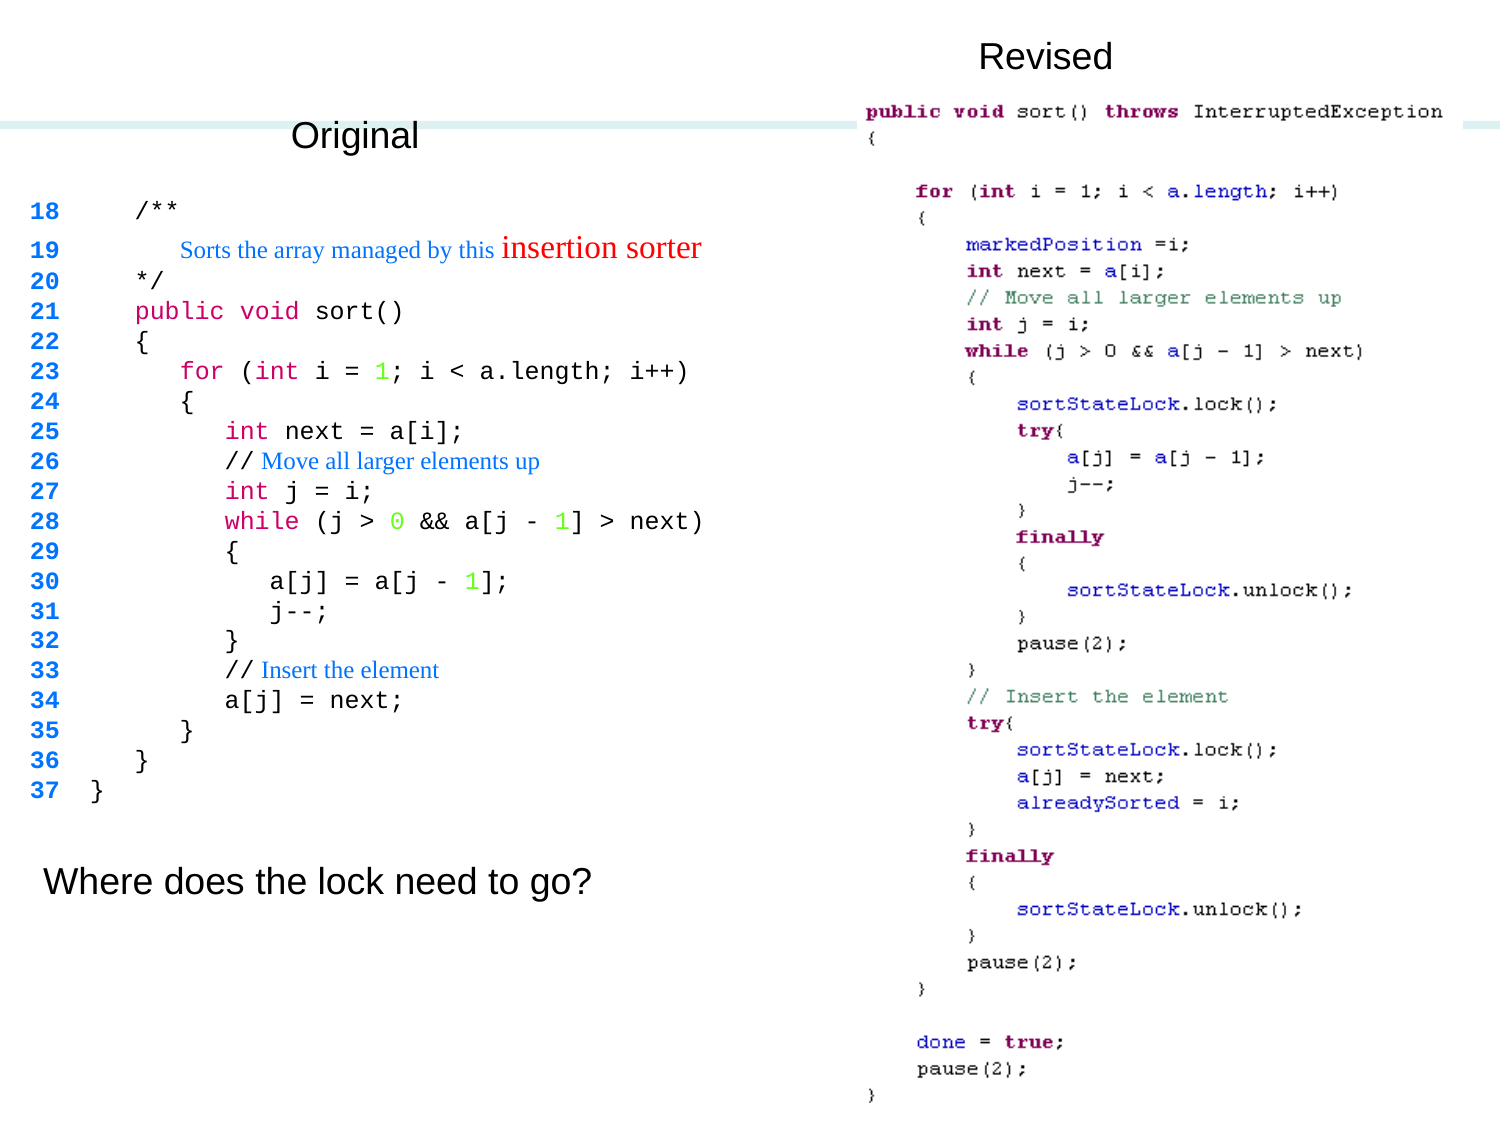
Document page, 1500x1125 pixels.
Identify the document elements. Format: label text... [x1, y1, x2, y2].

text_box Revised [963, 24, 1129, 85]
text_box Original [276, 103, 435, 164]
text_box Where does the lock need to go? [28, 849, 608, 910]
picture [857, 99, 1463, 1115]
text_box 18 /** 19 Sorts the array managed by this insertion sorter 20 */ 21 public void sort() 22 { 23 for (int i = 1; i < a.length; i++) 24 { 25 int next = a[i]; 26 // Move all larger elements up 27 int j = i; 28 while (j > 0 && a[j - 1] > next) 29 { 30 a[j] = a[j - 1]; 31 j--; 32 } 33 // Insert the element 34 a[j] = next; 35 } 36 } 37 } [0, 187, 750, 812]
